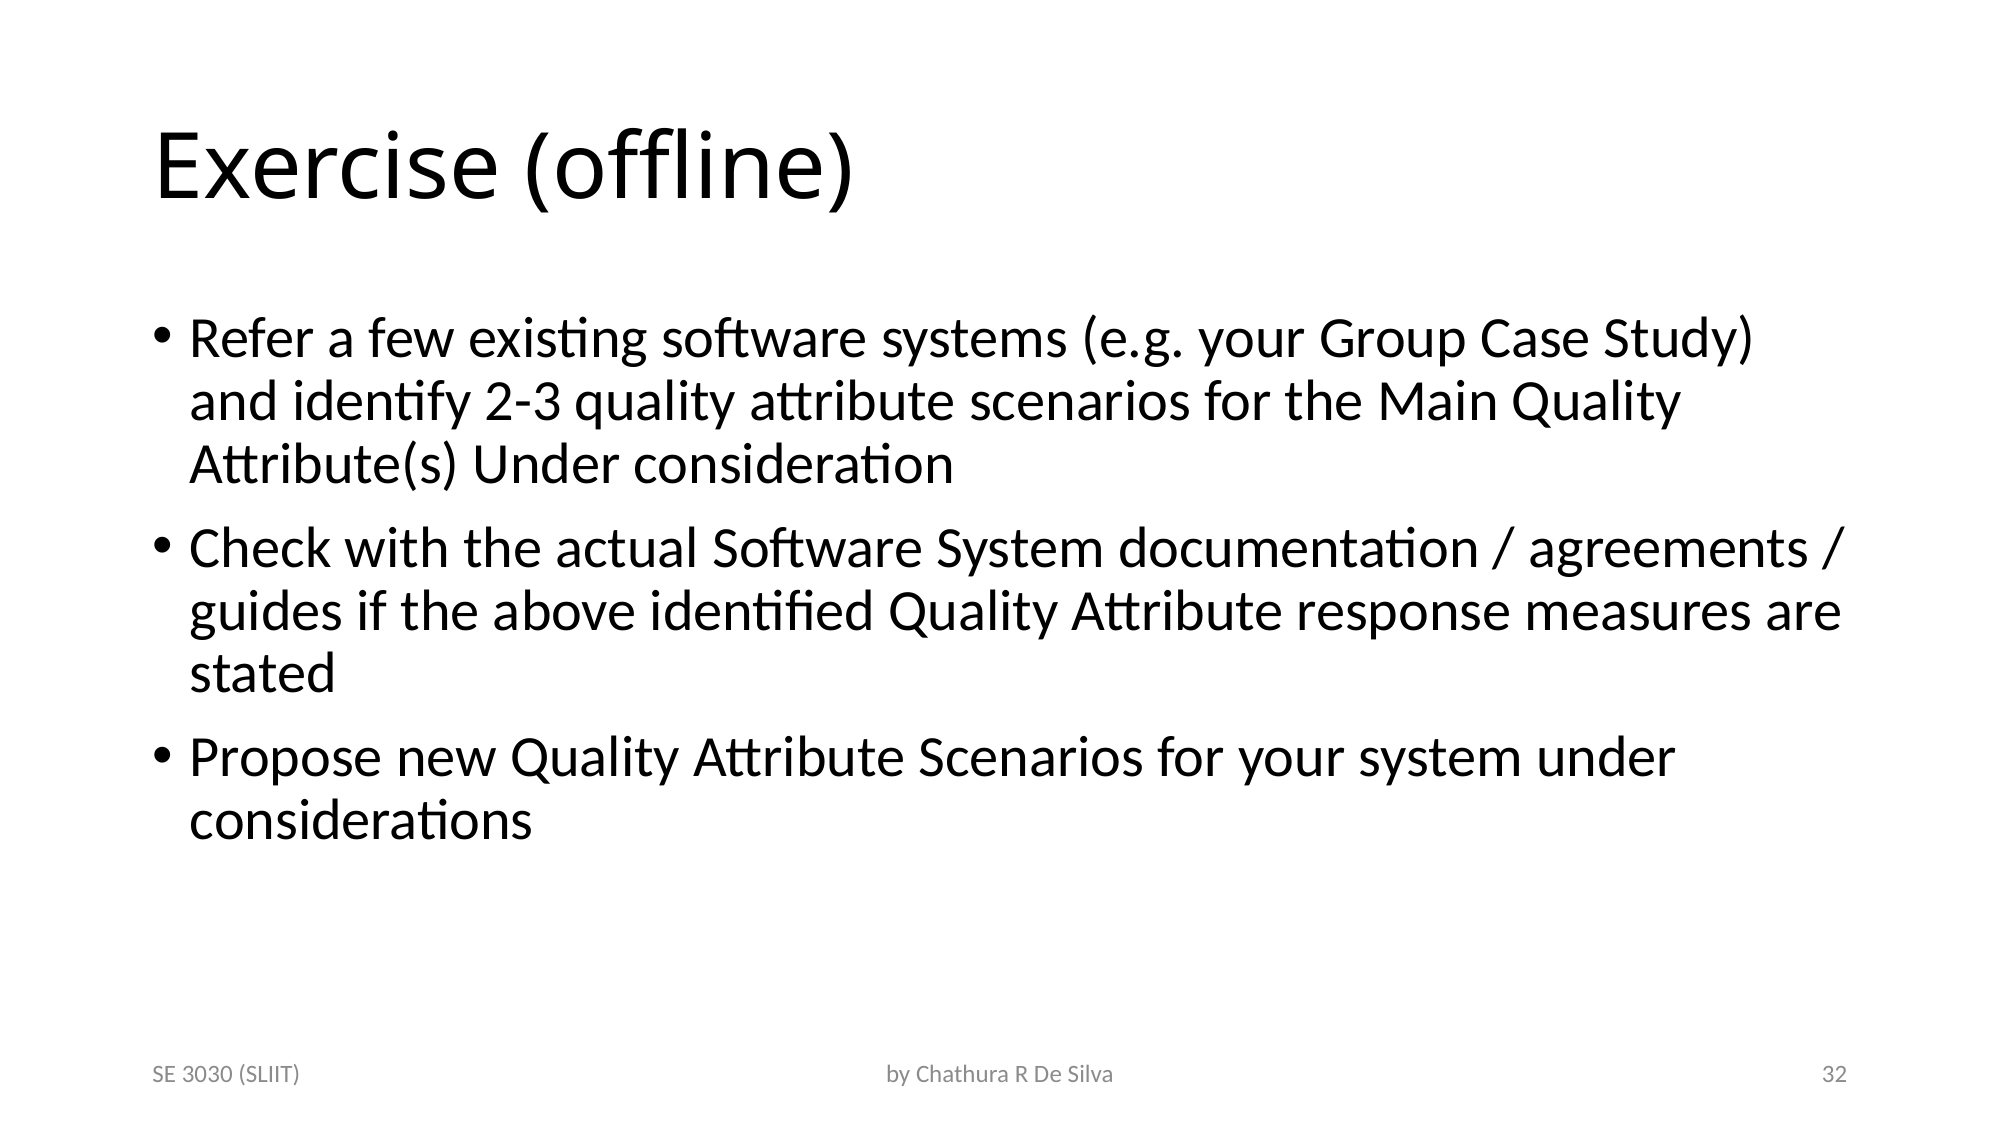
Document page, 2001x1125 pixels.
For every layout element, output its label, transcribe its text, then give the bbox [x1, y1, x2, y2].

footer by Chathura R De Silva [662, 1042, 1338, 1103]
slide_number 32 [1412, 1042, 1863, 1103]
title Exercise (offline) [137, 59, 1863, 278]
slide_number SE 3030 (SLIIT) [137, 1042, 588, 1103]
list Refer a few existing software systems (e.g. your Group Case Study) and identify 2-3 quality attribute scenarios for the Main Quality Attribute(s) Under consideration Check with the actual Software System documentation / agreements / guides if the above identified Quality Attribute response measures are stated Propose new Quality Attribute Scenarios for your system under considerations [137, 299, 1863, 1014]
